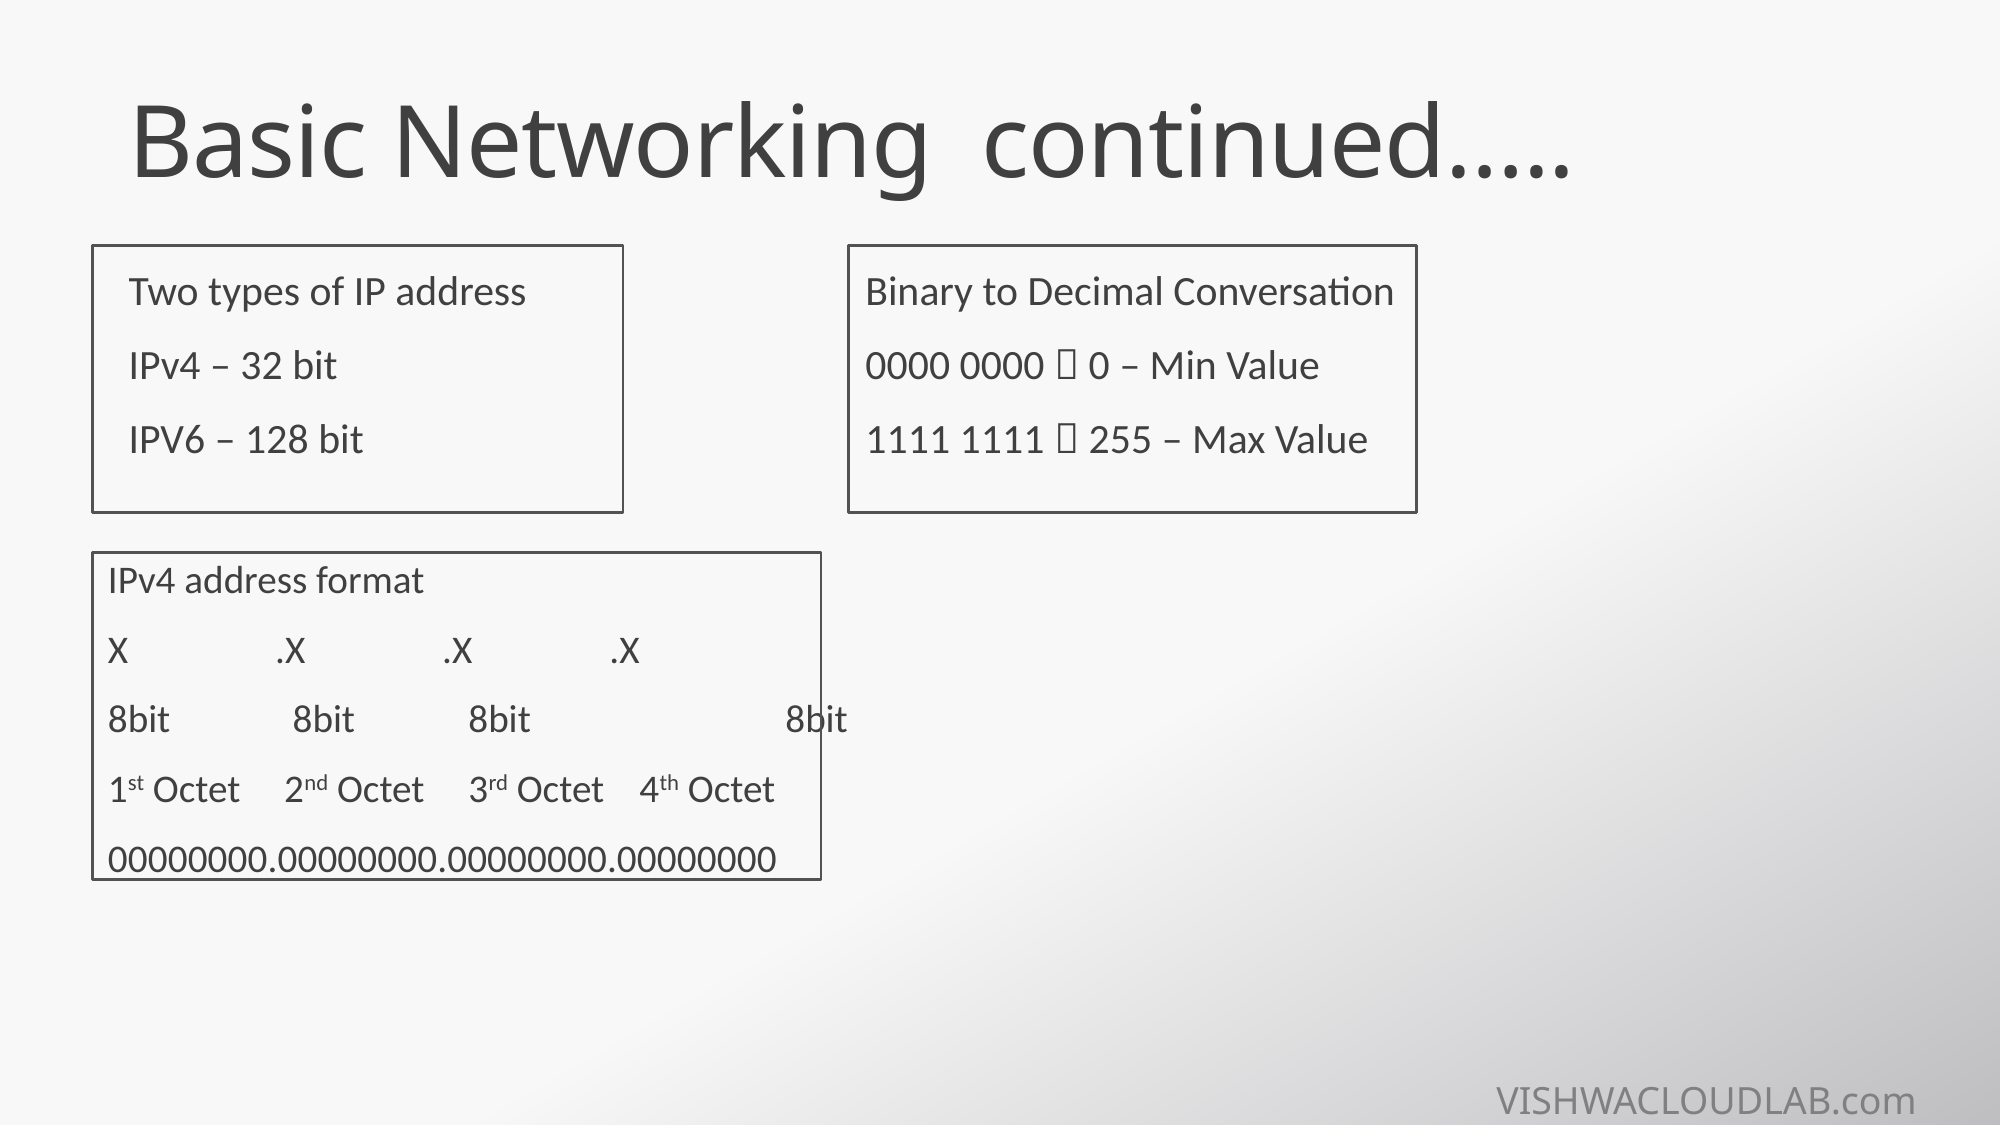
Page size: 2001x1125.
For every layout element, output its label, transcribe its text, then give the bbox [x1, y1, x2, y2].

text_box Binary to Decimal Conversation 0000 0000  0 – Min Value 1111 1111  255 – Max Value [850, 261, 1408, 485]
text_box [91, 551, 822, 881]
title Basic Networking continued….. [113, 47, 1764, 206]
text_box IPv4 address format X .X .X .X 8bit 8bit 8bit 8bit 1st Octet 2nd Octet 3rd Octet 4th Octet 00000000.00000000.00000000.00000000 [92, 552, 909, 891]
text_box [847, 244, 1418, 514]
text_box [91, 244, 624, 514]
